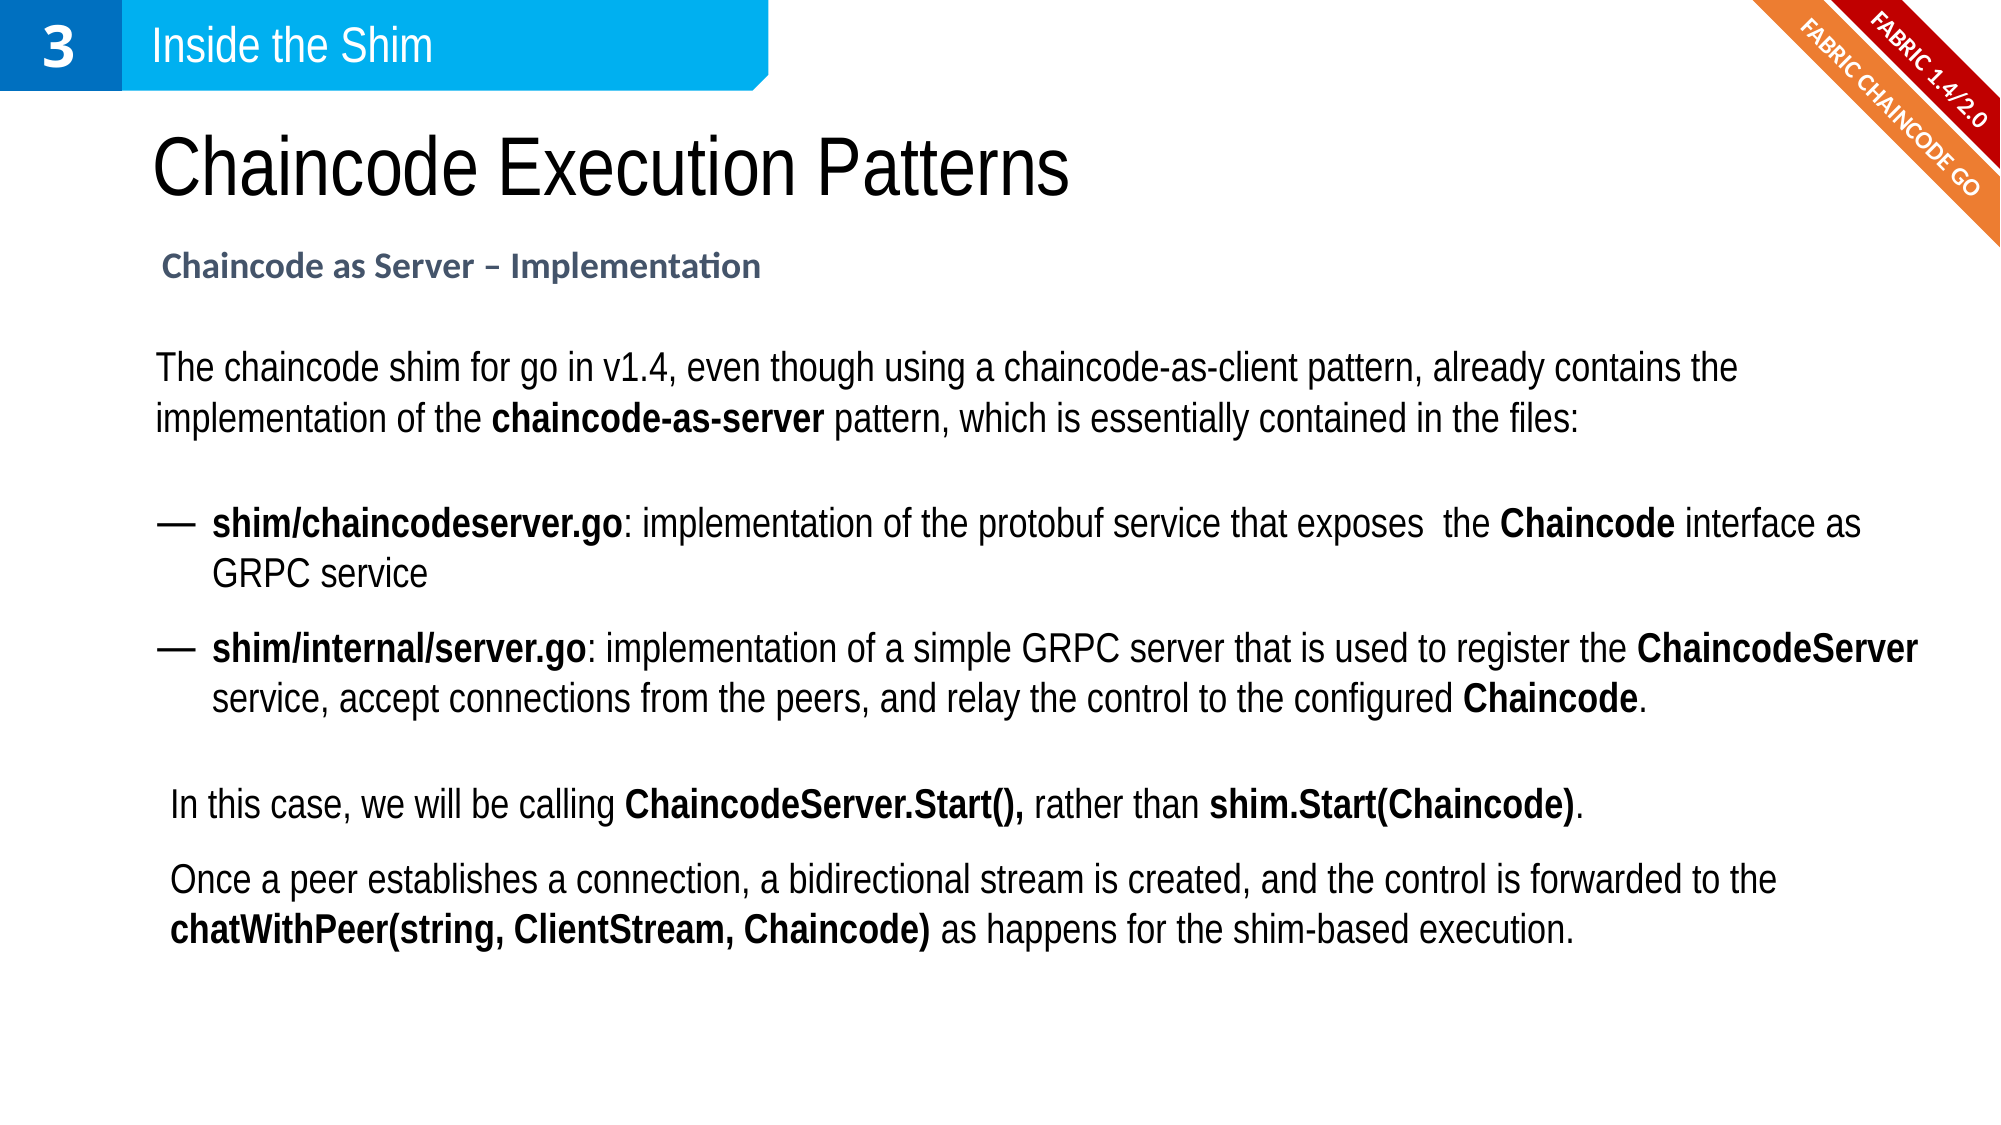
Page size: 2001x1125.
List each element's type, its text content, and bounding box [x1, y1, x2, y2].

text_box shim/chaincodeserver.go: implementation of the protobuf service that exposes the Chaincode interface as GRPC service shim/internal/server.go: implementation of a simple GRPC server that is used to register the ChaincodeServer service, accept connections from the peers, and relay the control to the configured Chaincode. [140, 488, 1935, 729]
text_box In this case, we will be calling ChaincodeServer.Start(), rather than shim.Start(Chaincode). Once a peer establishes a connection, a bidirectional stream is created, and the control is forwarded to the chatWithPeer(string, ClientStream, Chaincode) as happens for the shim-based execution. [155, 769, 1921, 960]
text_box FABRIC 1.4/2.0 [1831, 0, 2000, 169]
text_box FABRIC CHAINCODE GO [1752, 0, 2000, 248]
text_box Chaincode as Server – Implementation [147, 233, 778, 293]
text_box The chaincode shim for go in v1.4, even though using a chaincode-as-client pattern, already contains the implementation of the chaincode-as-server pattern, which is essentially contained in the files: [140, 332, 1906, 448]
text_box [0, 0, 768, 91]
title Chaincode Execution Patterns [137, 59, 1863, 278]
